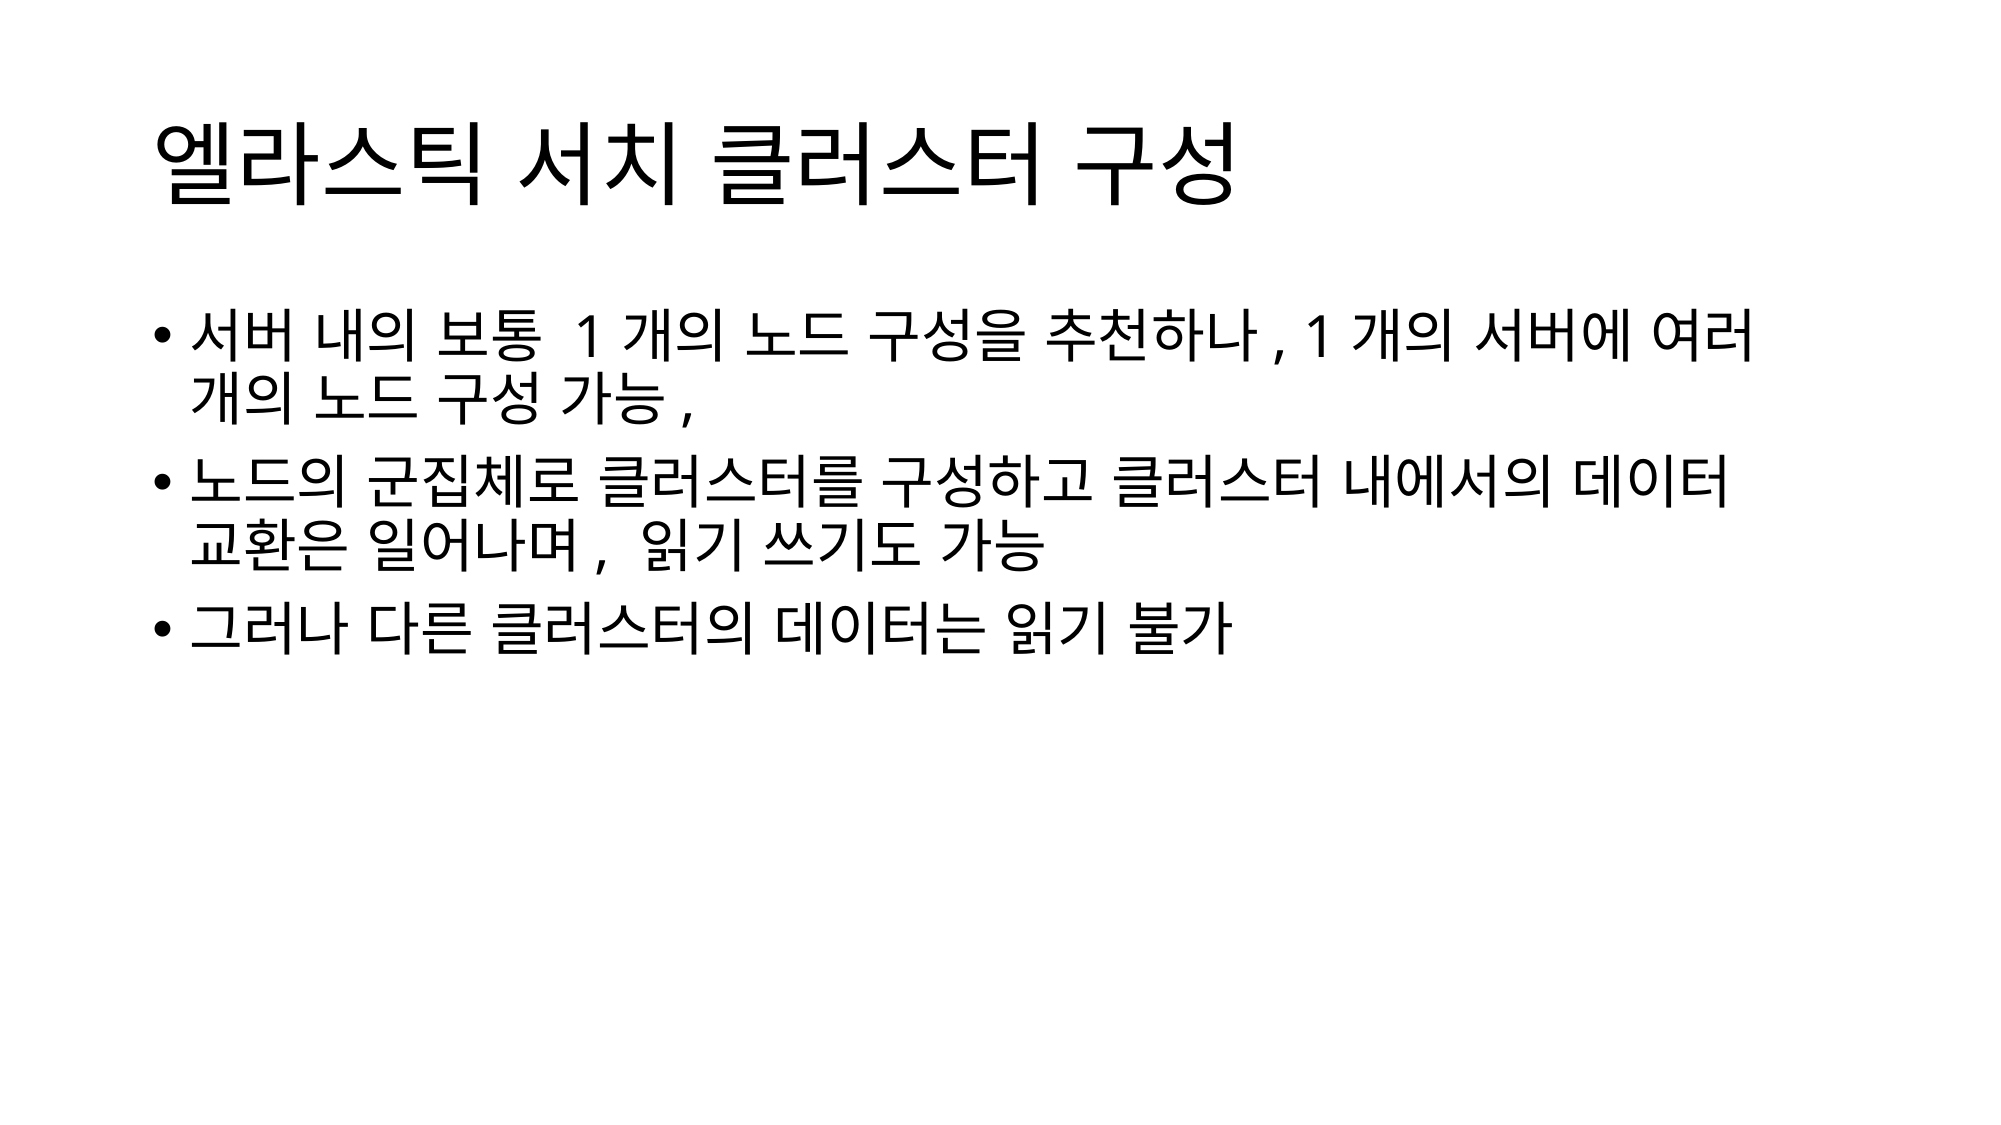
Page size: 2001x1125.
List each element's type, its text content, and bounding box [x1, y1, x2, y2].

list 서버 내의 보통 1개의 노드 구성을 추천하나, 1개의 서버에 여러 개의 노드 구성 가능, 노드의 군집체로 클러스터를 구성하고 클러스터 내에서의 데이터 교환은 일어나며, 읽기 쓰기도 가능 그러나 다른 클러스터의 데이터는 읽기 불가 [137, 299, 1863, 1014]
title 엘라스틱 서치 클러스터 구성 [137, 59, 1863, 278]
